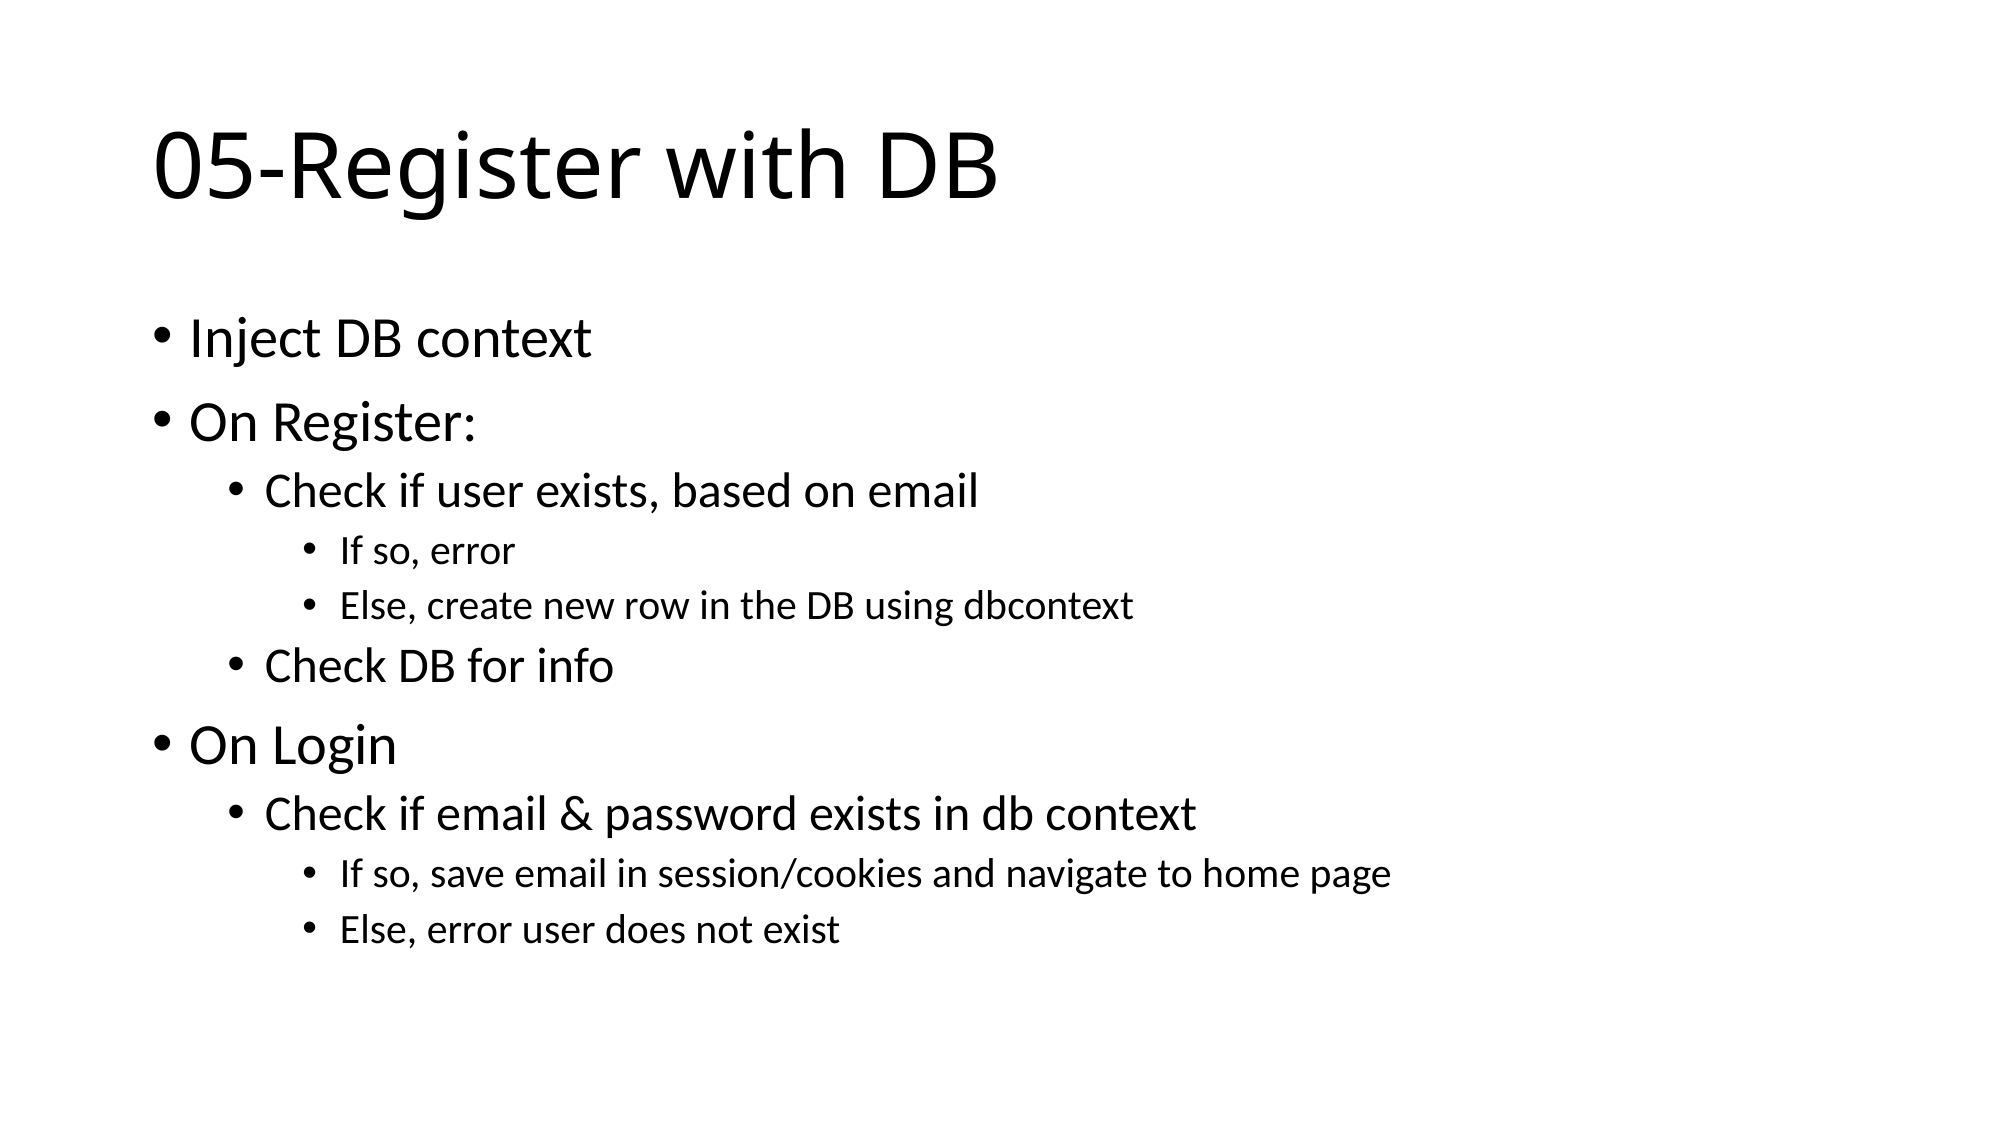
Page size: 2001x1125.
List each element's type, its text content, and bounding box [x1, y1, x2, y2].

title 05-Register with DB [137, 59, 1863, 278]
list Inject DB context On Register: Check if user exists, based on email If so, error Else, create new row in the DB using dbcontext Check DB for info On Login Check if email & password exists in db context If so, save email in session/cookies and navigate to home page Else, error user does not exist [137, 299, 1863, 1014]
